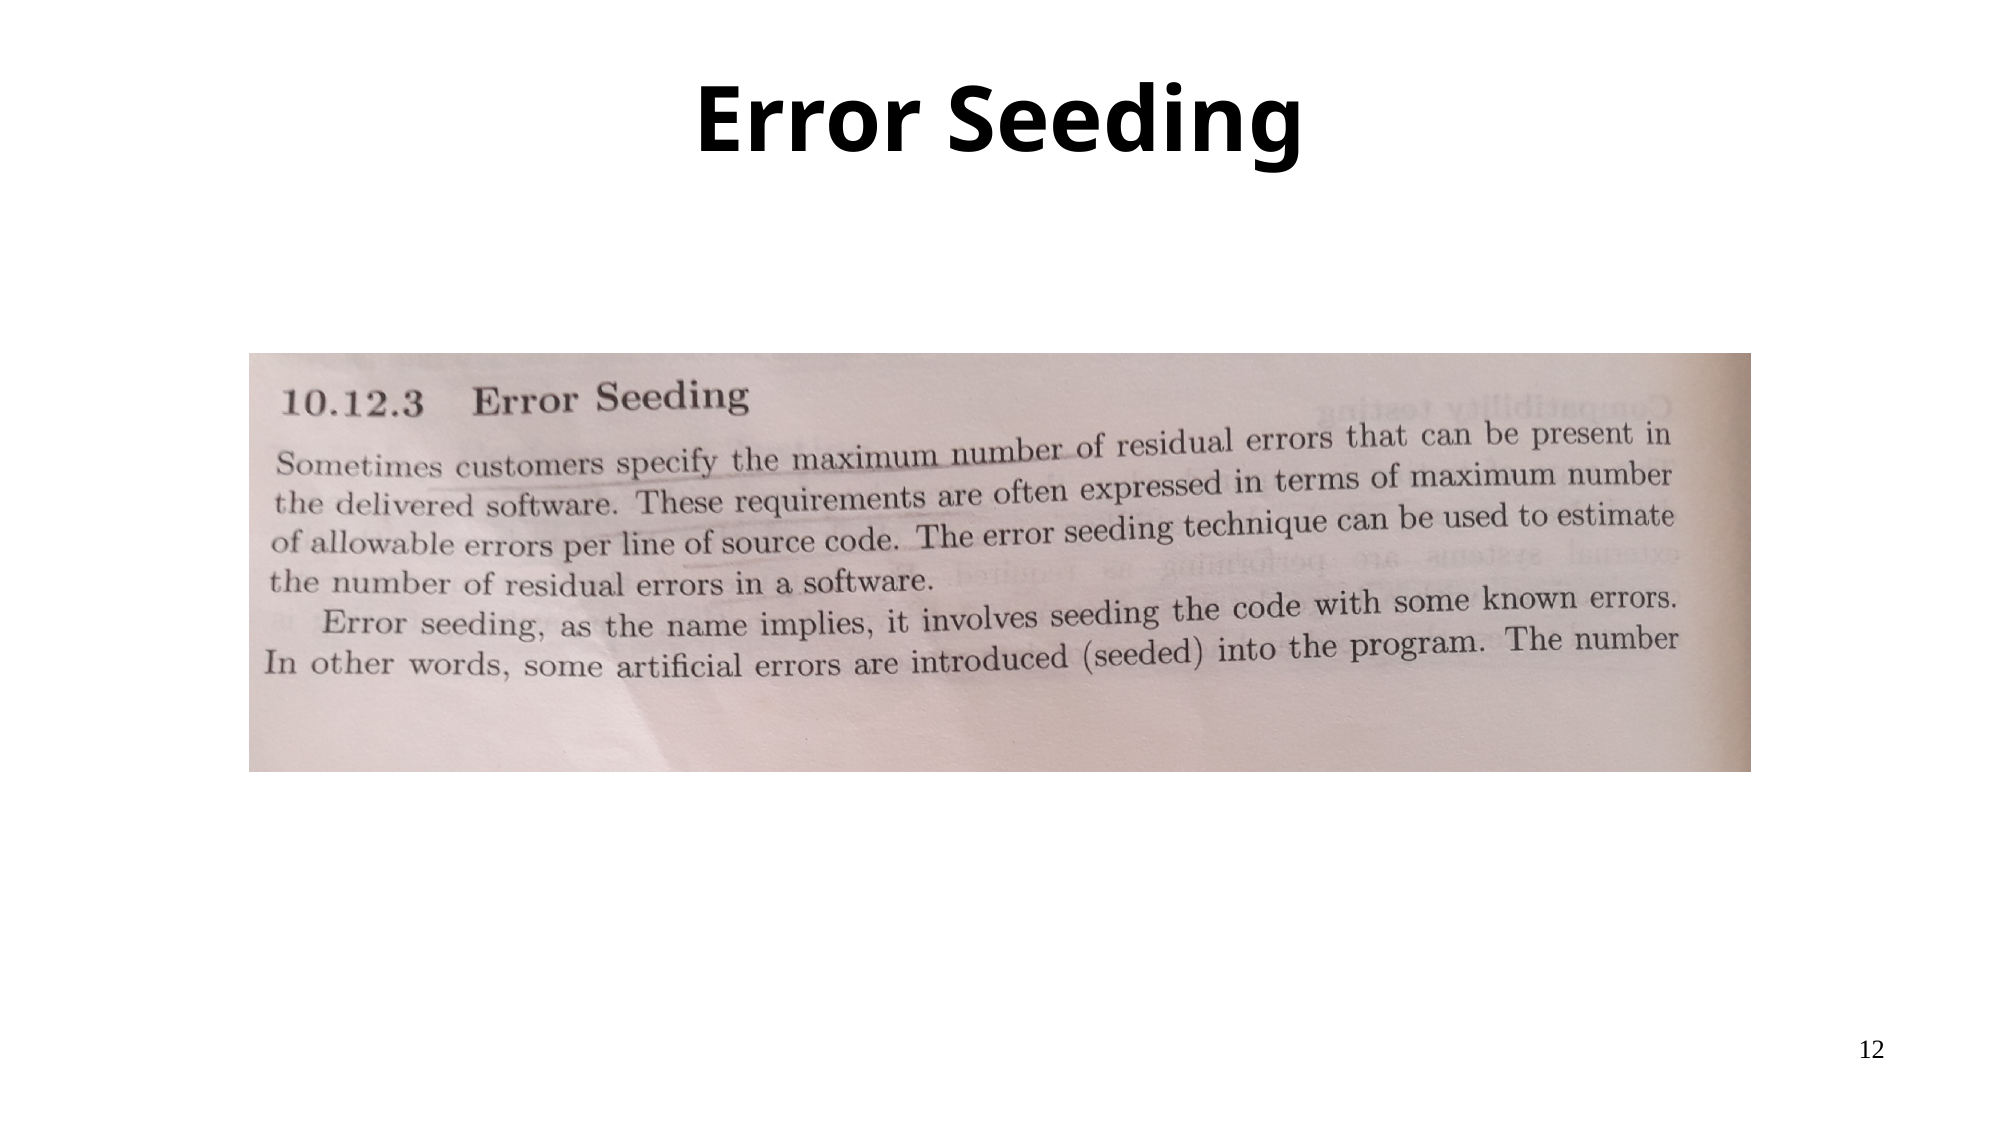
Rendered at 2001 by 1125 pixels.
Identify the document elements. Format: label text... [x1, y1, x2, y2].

title Error Seeding [146, 27, 1854, 214]
picture [249, 353, 1751, 772]
